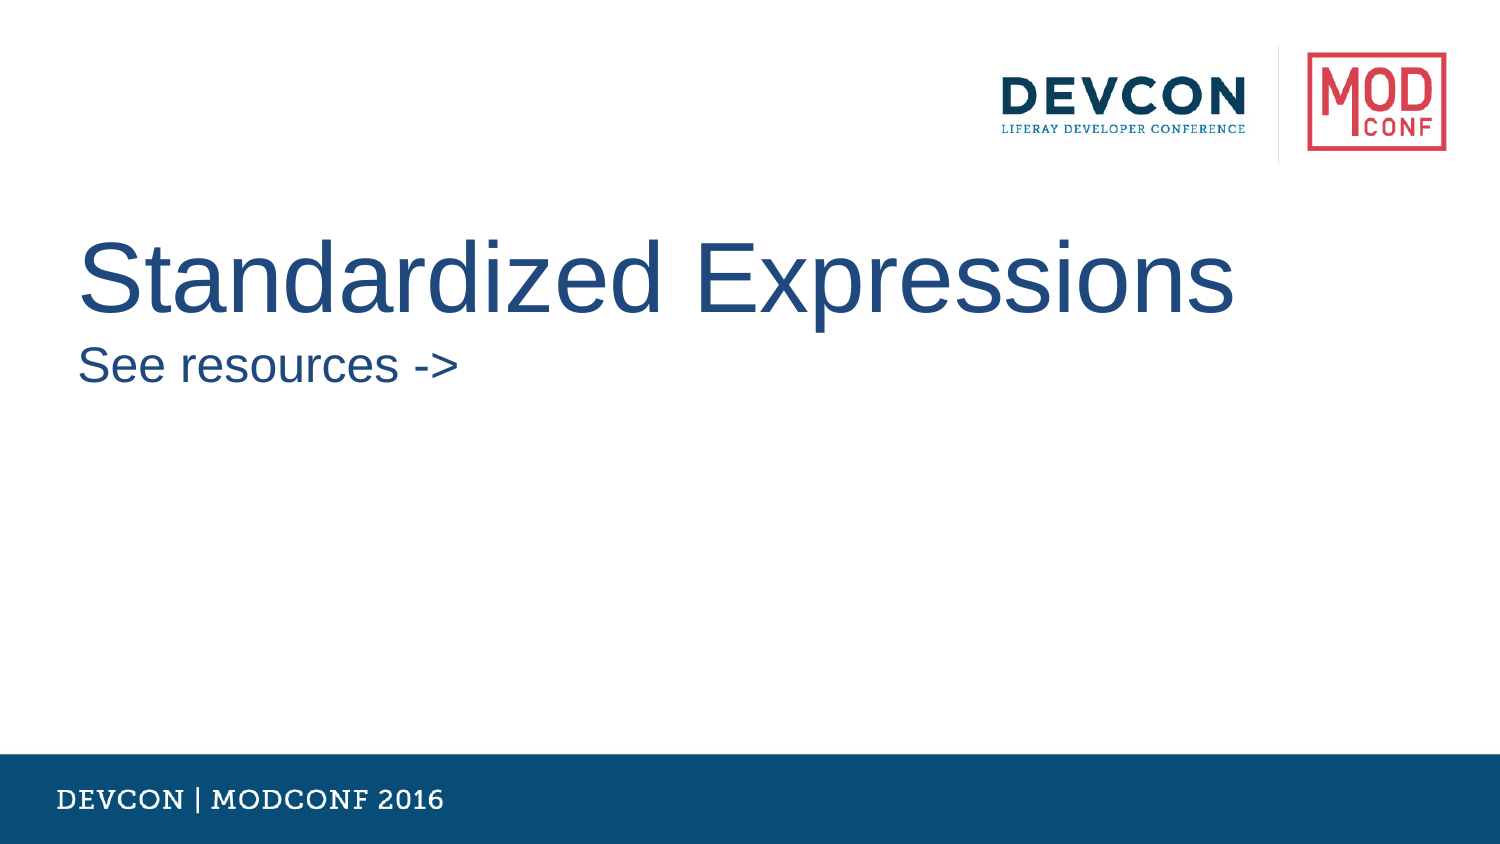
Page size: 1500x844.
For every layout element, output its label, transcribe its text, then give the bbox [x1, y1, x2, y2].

picture [0, 757, 1500, 844]
picture [0, 0, 1500, 754]
list Standardized Expressions See resources -> [62, 197, 1442, 688]
